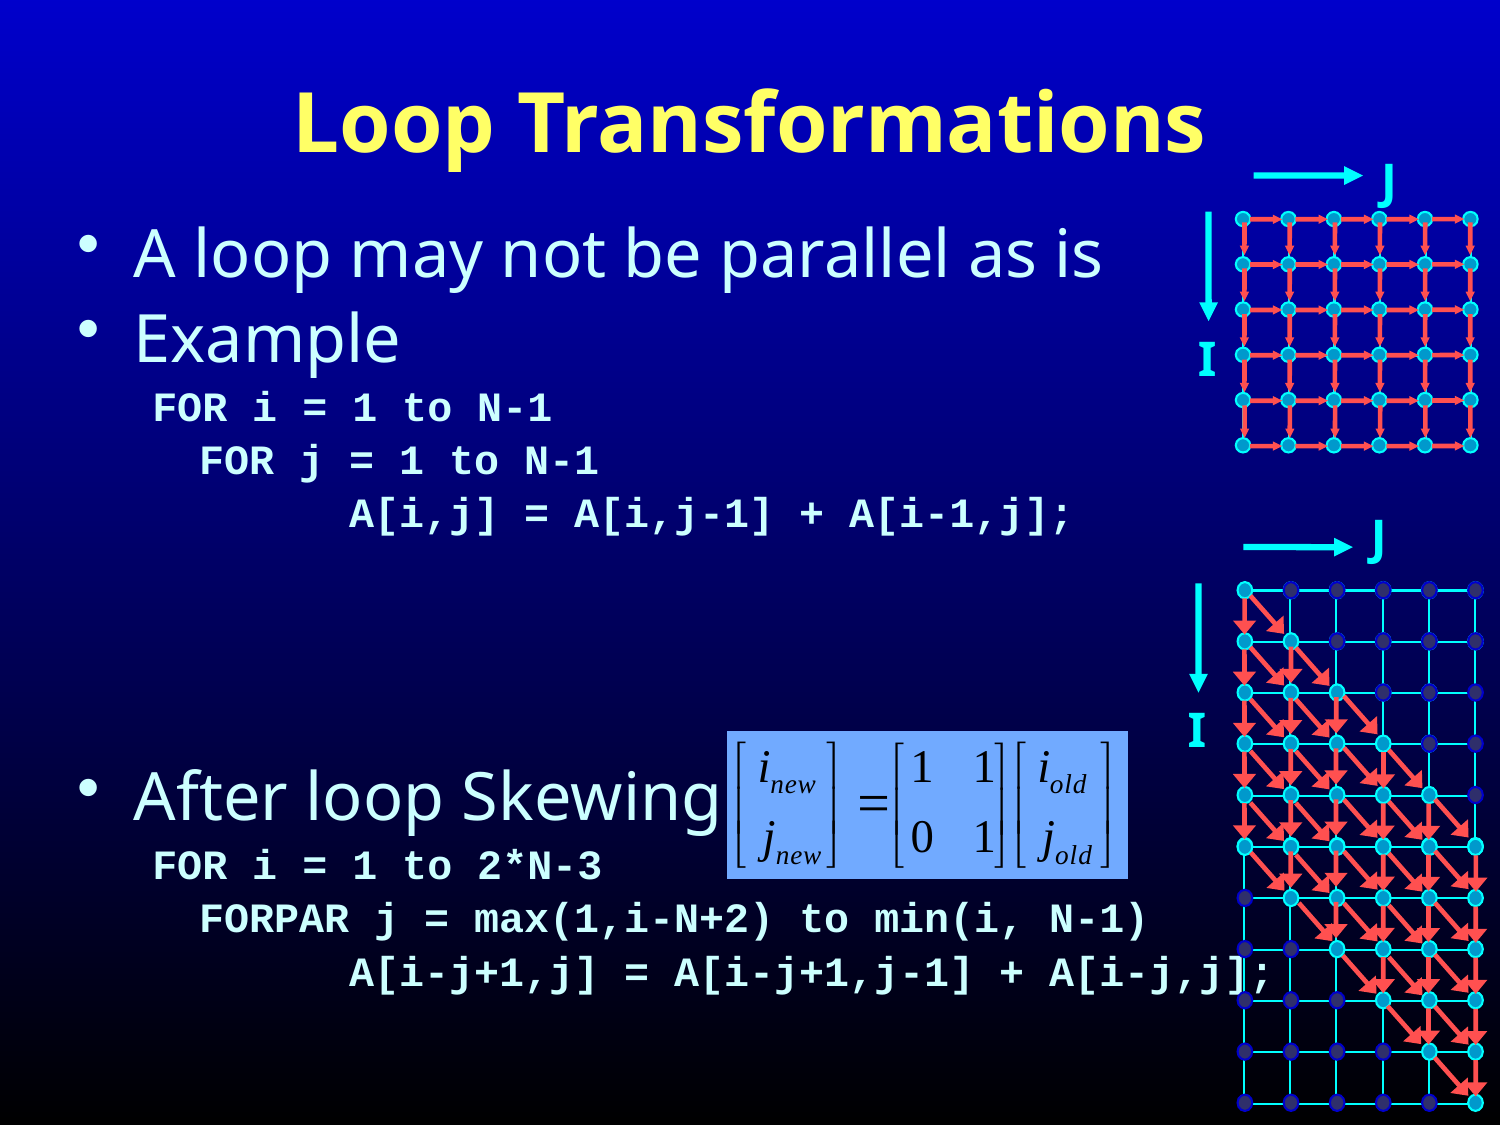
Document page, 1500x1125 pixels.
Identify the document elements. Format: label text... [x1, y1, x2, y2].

text_box [1281, 347, 1296, 363]
text_box [1297, 305, 1326, 315]
text_box [1375, 270, 1385, 301]
text_box [1326, 347, 1342, 363]
text_box [1388, 215, 1419, 224]
text_box [1289, 264, 1334, 310]
text_box [1297, 396, 1328, 405]
text_box [1330, 270, 1340, 301]
text_box [1466, 270, 1475, 301]
text_box [1235, 302, 1251, 317]
text_box [1330, 316, 1340, 347]
text_box [1240, 407, 1249, 438]
text_box [1434, 214, 1465, 224]
text_box [1235, 211, 1251, 227]
text_box [1289, 219, 1334, 264]
text_box [1285, 316, 1294, 347]
text_box J [1366, 143, 1412, 216]
text_box [1192, 586, 1205, 692]
text_box [1252, 260, 1283, 269]
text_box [1095, 723, 1500, 970]
text_box [1326, 438, 1342, 453]
text_box [1425, 264, 1472, 310]
text_box [1372, 392, 1387, 408]
text_box [1388, 305, 1419, 315]
text_box [1252, 305, 1283, 315]
text_box [1380, 355, 1425, 400]
text_box [1463, 347, 1478, 362]
text_box [1372, 211, 1387, 227]
text_box [1375, 407, 1385, 438]
text_box [1372, 302, 1387, 317]
text_box [1343, 351, 1374, 360]
text_box [1417, 302, 1433, 317]
text_box [1252, 351, 1283, 360]
text_box [1330, 362, 1340, 393]
text_box [1372, 257, 1387, 272]
text_box [1281, 392, 1296, 408]
text_box [1380, 310, 1425, 355]
text_box J [1356, 499, 1402, 572]
text_box [1336, 400, 1380, 447]
text_box [1463, 392, 1478, 408]
text_box [1417, 347, 1433, 363]
text_box [1240, 270, 1249, 301]
text_box [1245, 355, 1289, 400]
text_box [1466, 316, 1475, 347]
text_box [1375, 316, 1385, 347]
text_box [1466, 224, 1475, 256]
text_box [1243, 264, 1289, 310]
text_box [1426, 310, 1470, 355]
text_box [1375, 224, 1385, 256]
text_box [1285, 224, 1294, 256]
text_box [1388, 396, 1419, 405]
text_box [1285, 407, 1294, 438]
text_box [1388, 441, 1419, 451]
text_box [1434, 350, 1465, 360]
text_box [1252, 396, 1283, 405]
text_box [1334, 219, 1380, 264]
text_box [1235, 392, 1251, 408]
text_box [1326, 392, 1342, 408]
text_box [1434, 260, 1465, 269]
text_box [1375, 362, 1385, 393]
text_box [1326, 302, 1342, 317]
text_box [1290, 355, 1334, 400]
text_box [1417, 438, 1433, 453]
text_box [1281, 211, 1296, 227]
text_box [1235, 257, 1251, 272]
text_box [1285, 362, 1294, 393]
text_box [1330, 407, 1340, 438]
text_box [1335, 355, 1379, 400]
text_box [1420, 316, 1430, 347]
text_box A loop may not be parallel as is Example FOR i = 1 to N-1 FOR j = 1 to N-1 A[i,j] = A[i,j-1] + A[i-1,j]; After loop Skewing FOR i = 1 to 2*N-3 FORPAR j = max(1,i-N+2) to min(i, N-1) A[i-j+1,j] = A[i-j+1,j-1] + A[i-j,j]; [62, 213, 1438, 1104]
text_box [1281, 302, 1296, 317]
text_box [1326, 211, 1342, 227]
text_box I [1183, 320, 1232, 394]
text_box [1466, 362, 1475, 393]
text_box [1434, 441, 1465, 451]
text_box [1426, 355, 1470, 400]
text_box [1290, 310, 1334, 355]
text_box [1240, 224, 1249, 256]
text_box [1372, 438, 1387, 453]
text_box [1380, 219, 1425, 264]
text_box [1425, 219, 1472, 264]
text_box [1290, 400, 1334, 447]
text_box [1434, 396, 1465, 405]
text_box [1426, 400, 1470, 447]
text_box [1330, 224, 1340, 256]
text_box [1326, 257, 1342, 272]
text_box [1372, 347, 1387, 362]
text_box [726, 731, 1129, 880]
text_box [1388, 260, 1419, 269]
text_box [1463, 211, 1478, 227]
title Loop Transformations [62, 24, 1438, 213]
text_box [1235, 438, 1251, 453]
text_box [1252, 215, 1283, 224]
text_box [1420, 224, 1430, 256]
text_box [1243, 219, 1289, 264]
text_box [1418, 393, 1433, 408]
text_box [1240, 316, 1249, 347]
text_box [1281, 438, 1296, 453]
text_box [1334, 264, 1380, 310]
text_box [1463, 257, 1478, 272]
text_box [1240, 362, 1249, 393]
text_box [1466, 407, 1475, 438]
text_box [1343, 215, 1374, 224]
text_box [1297, 215, 1328, 224]
text_box [1388, 351, 1419, 360]
text_box [1418, 211, 1433, 227]
text_box [1256, 169, 1363, 182]
text_box [1343, 441, 1374, 451]
text_box [1380, 264, 1425, 310]
text_box [1421, 407, 1430, 438]
text_box [1246, 540, 1353, 554]
text_box [1245, 310, 1289, 355]
text_box [1420, 362, 1430, 393]
text_box [1297, 260, 1328, 269]
text_box [1381, 400, 1425, 447]
text_box [1245, 400, 1289, 447]
text_box [1335, 310, 1379, 355]
text_box [1343, 260, 1374, 269]
text_box [1235, 347, 1251, 363]
text_box [1463, 302, 1478, 317]
text_box [1297, 351, 1328, 360]
text_box I [1172, 692, 1222, 722]
text_box [1343, 396, 1374, 405]
text_box [1463, 438, 1478, 453]
text_box [1297, 441, 1328, 451]
text_box [1252, 441, 1283, 451]
text_box [1434, 305, 1465, 314]
text_box [1420, 270, 1430, 301]
text_box [1343, 305, 1374, 315]
text_box [1281, 257, 1296, 272]
text_box [1202, 214, 1215, 320]
text_box [1285, 270, 1294, 301]
text_box [1418, 257, 1433, 272]
